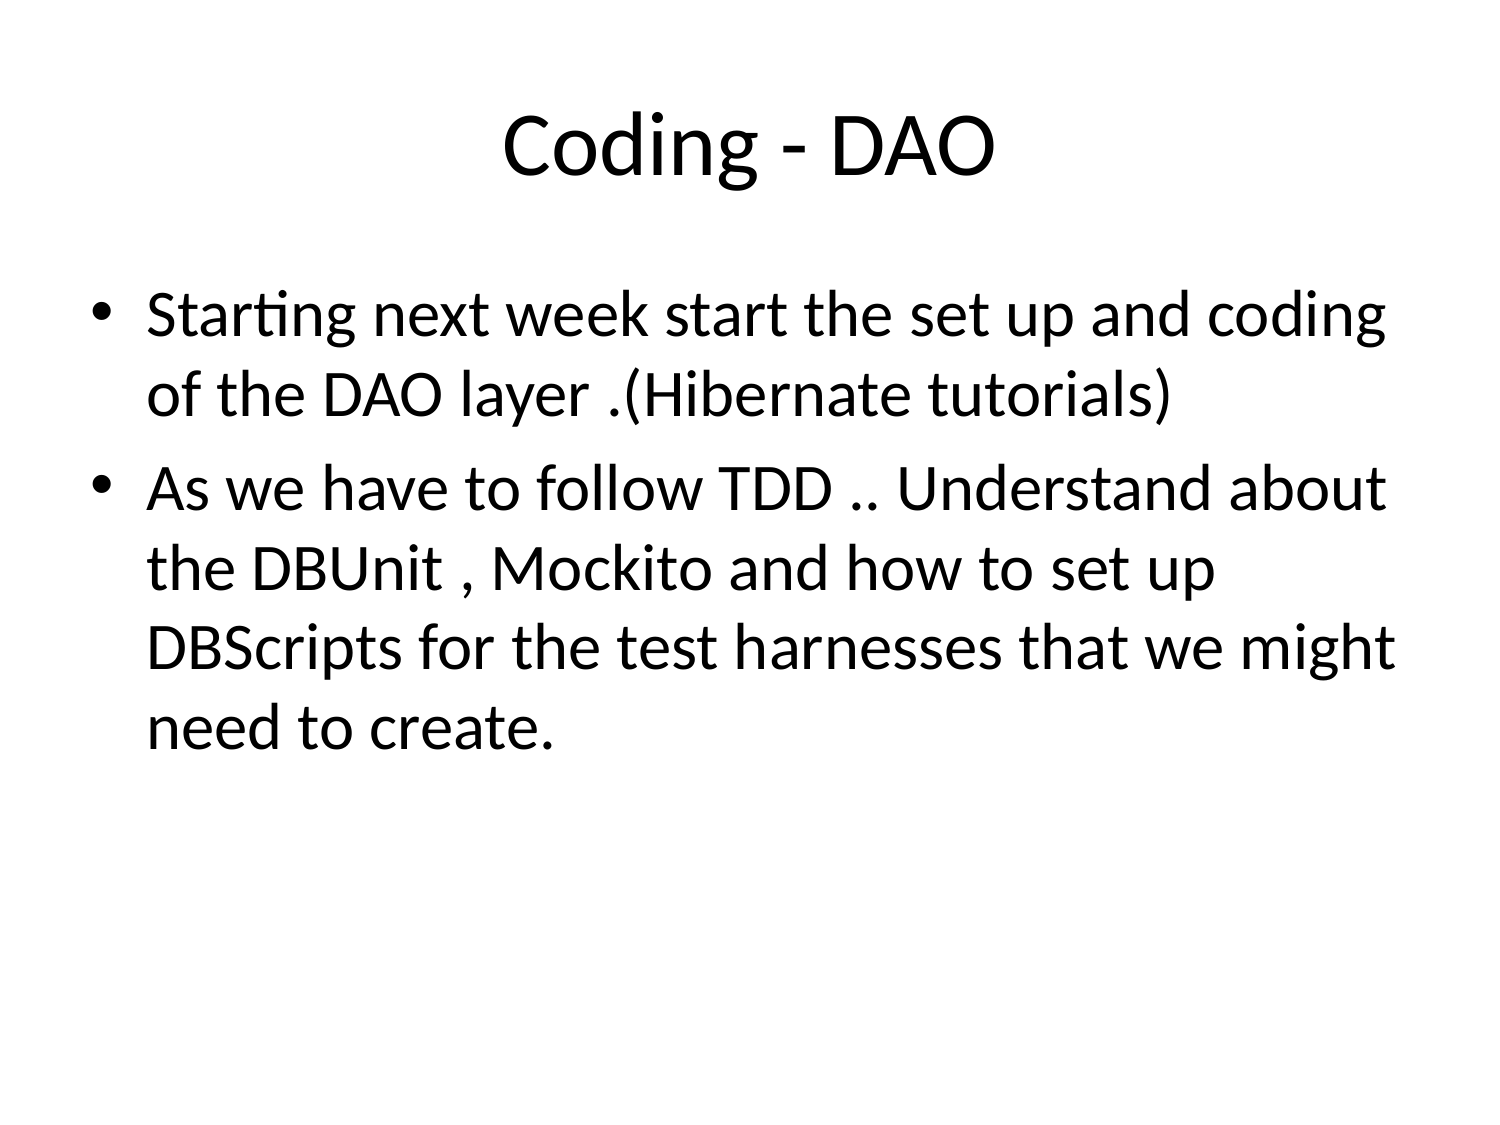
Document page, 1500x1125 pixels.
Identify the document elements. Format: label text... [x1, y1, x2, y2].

title Coding - DAO [75, 45, 1425, 233]
list Starting next week start the set up and coding of the DAO layer .(Hibernate tutorials) As we have to follow TDD .. Understand about the DBUnit , Mockito and how to set up DBScripts for the test harnesses that we might need to create. [75, 262, 1425, 1005]
